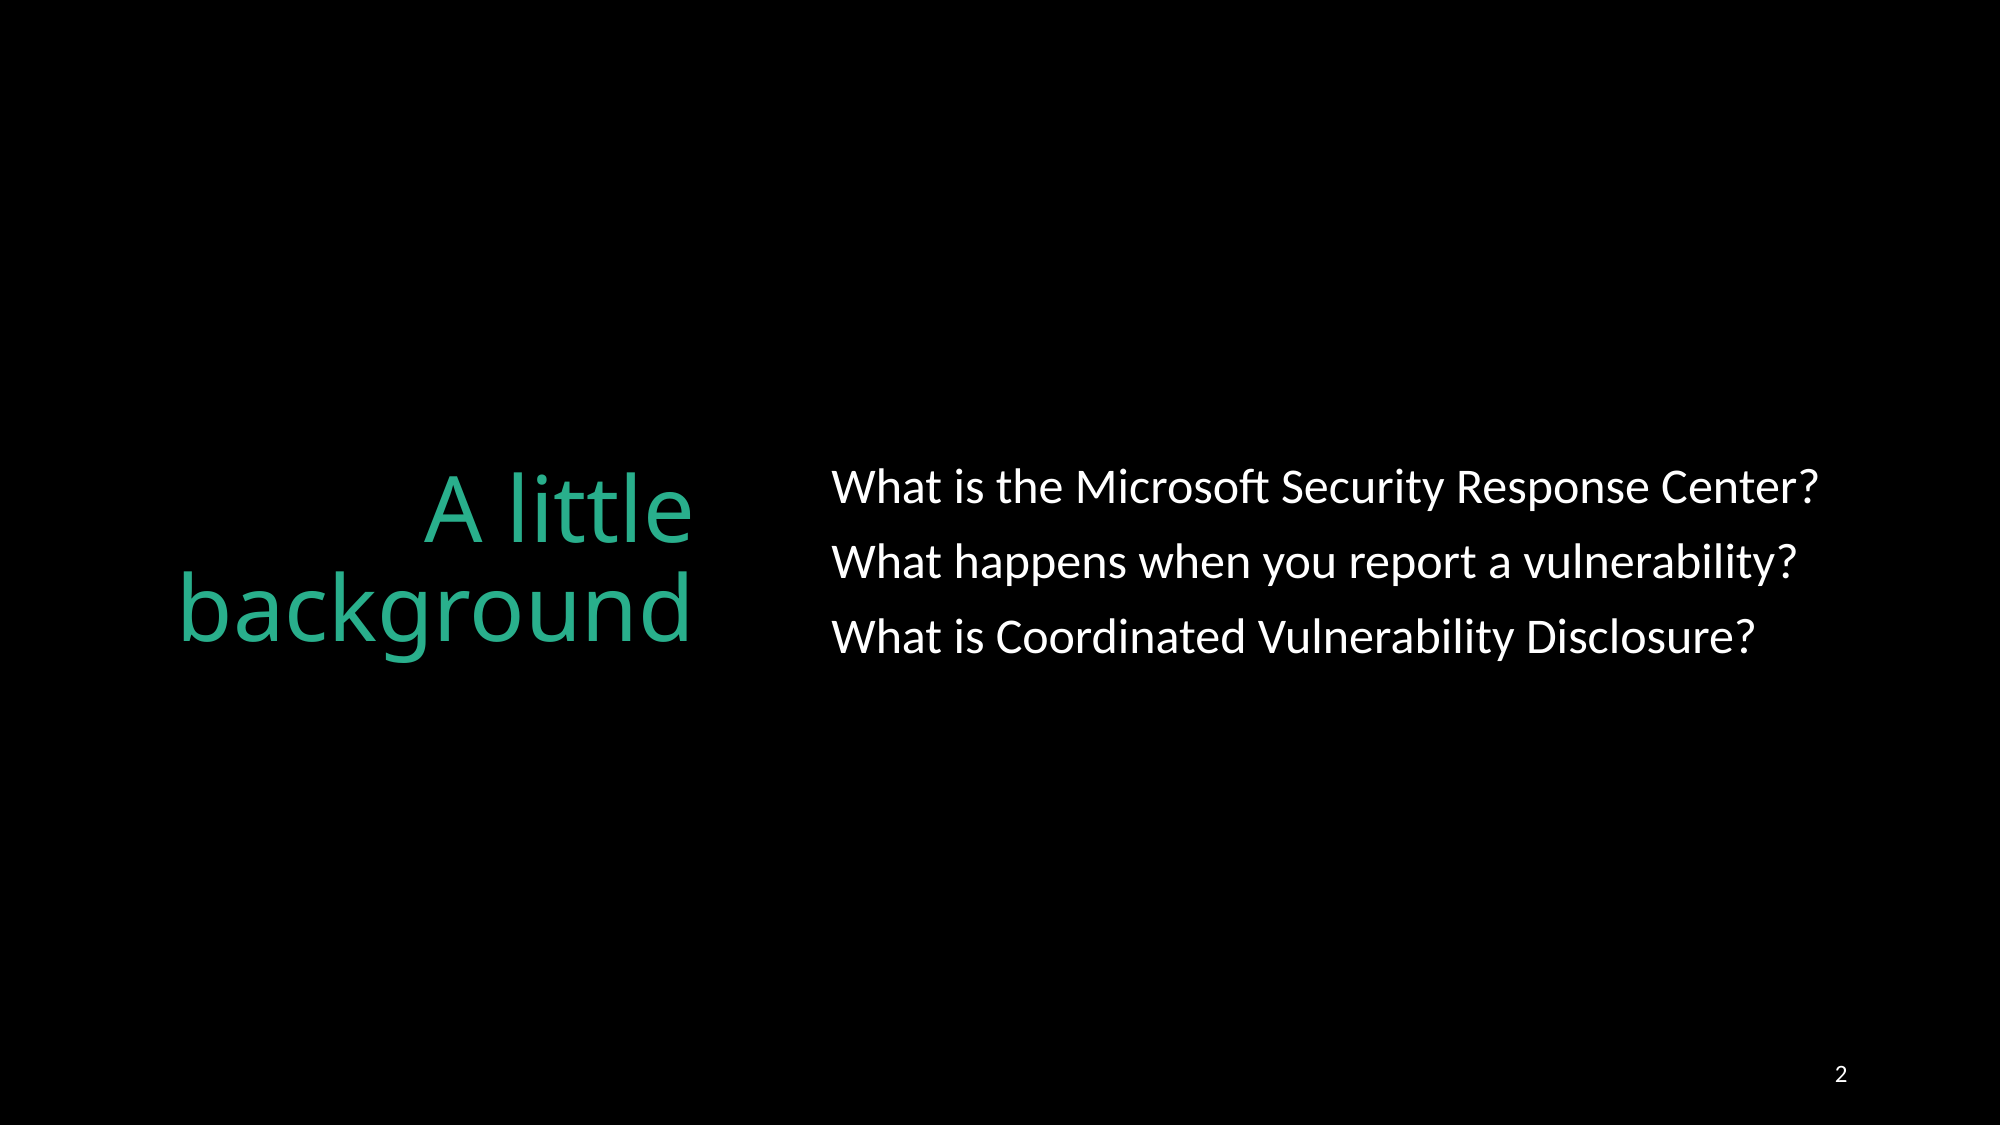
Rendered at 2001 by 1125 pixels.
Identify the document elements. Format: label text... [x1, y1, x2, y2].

title A little background [137, 158, 711, 967]
list What is the Microsoft Security Response Center? What happens when you report a vulnerability? What is Coordinated Vulnerability Disclosure? [816, 158, 1863, 967]
slide_number 2 [1412, 1042, 1863, 1103]
